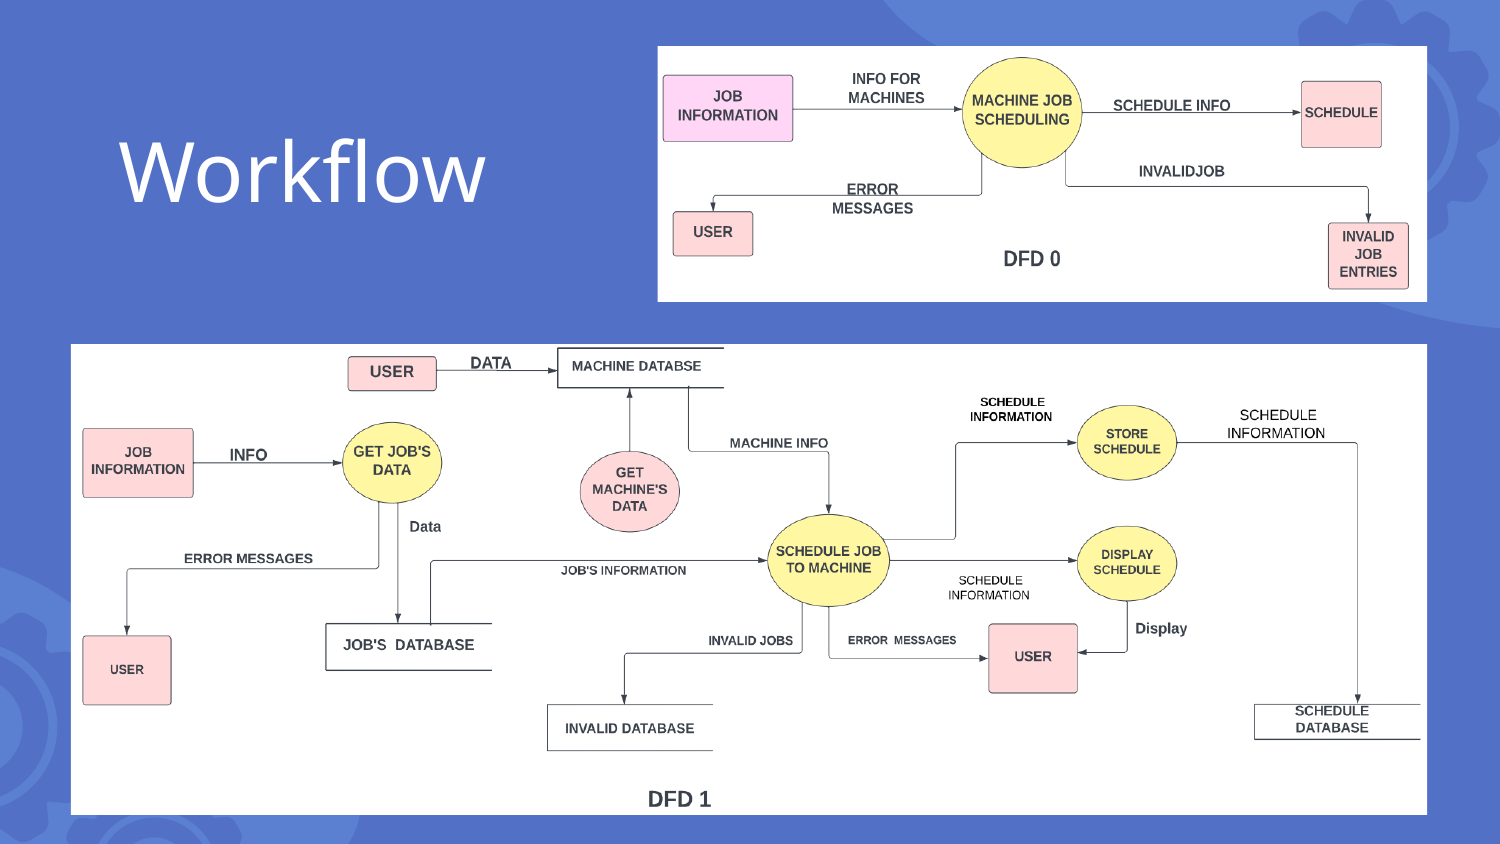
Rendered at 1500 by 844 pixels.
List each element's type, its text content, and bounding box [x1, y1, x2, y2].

picture [657, 45, 1428, 302]
picture [70, 344, 1428, 815]
title Workflow [118, 104, 652, 216]
